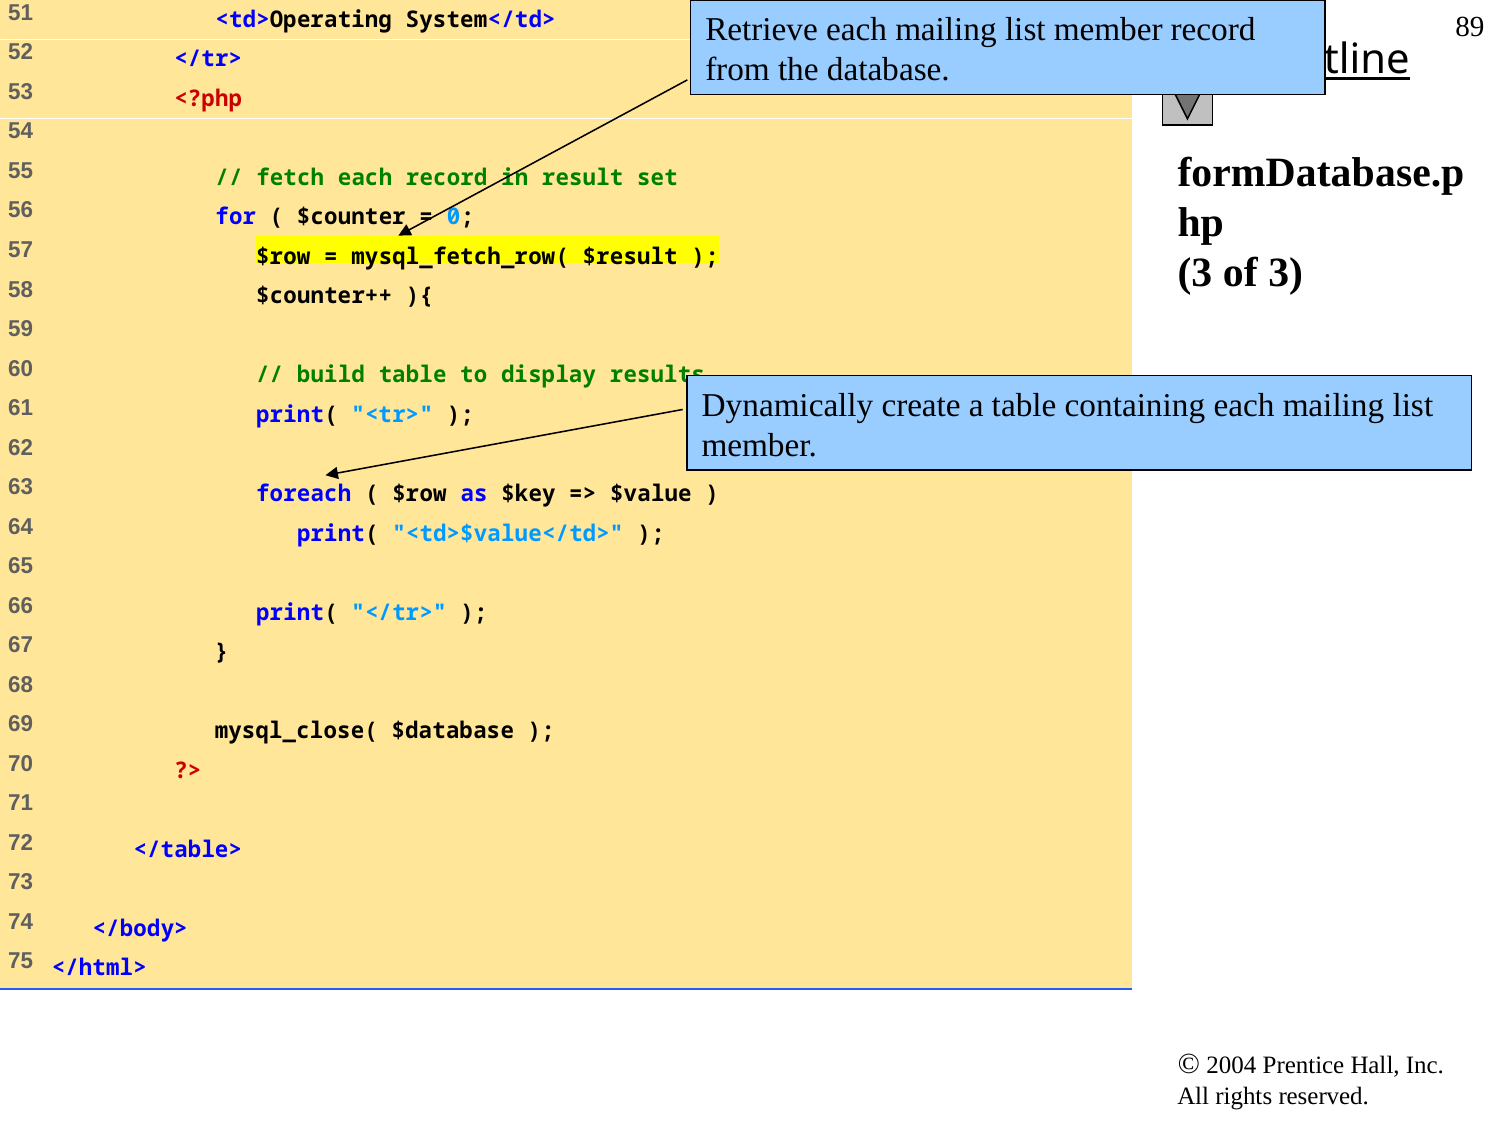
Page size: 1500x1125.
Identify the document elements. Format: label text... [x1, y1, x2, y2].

slide_number 89 [1424, 0, 1500, 76]
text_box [0, 0, 1136, 1019]
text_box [325, 375, 1472, 476]
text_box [398, 0, 1326, 236]
title formDatabase.php (3 of 3) [1162, 137, 1500, 1038]
